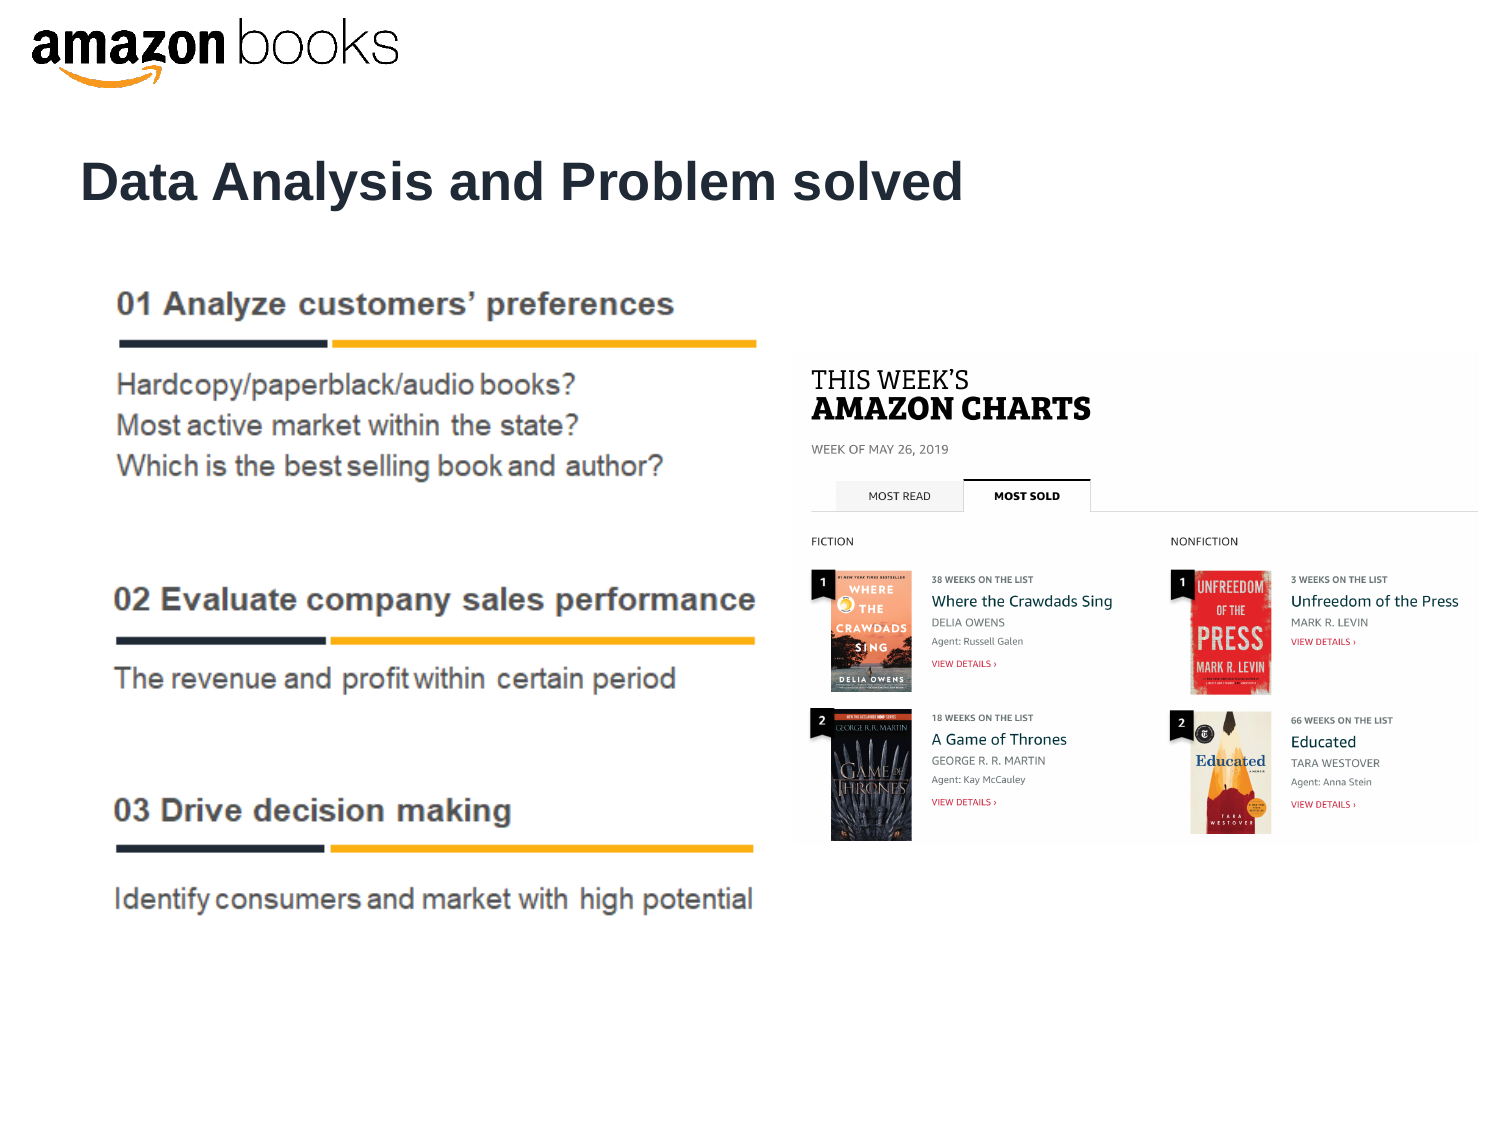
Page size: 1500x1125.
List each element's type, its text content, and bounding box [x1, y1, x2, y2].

picture [31, 17, 398, 88]
text_box Data Analysis and Problem solved [65, 131, 1343, 247]
picture [93, 272, 1478, 1004]
